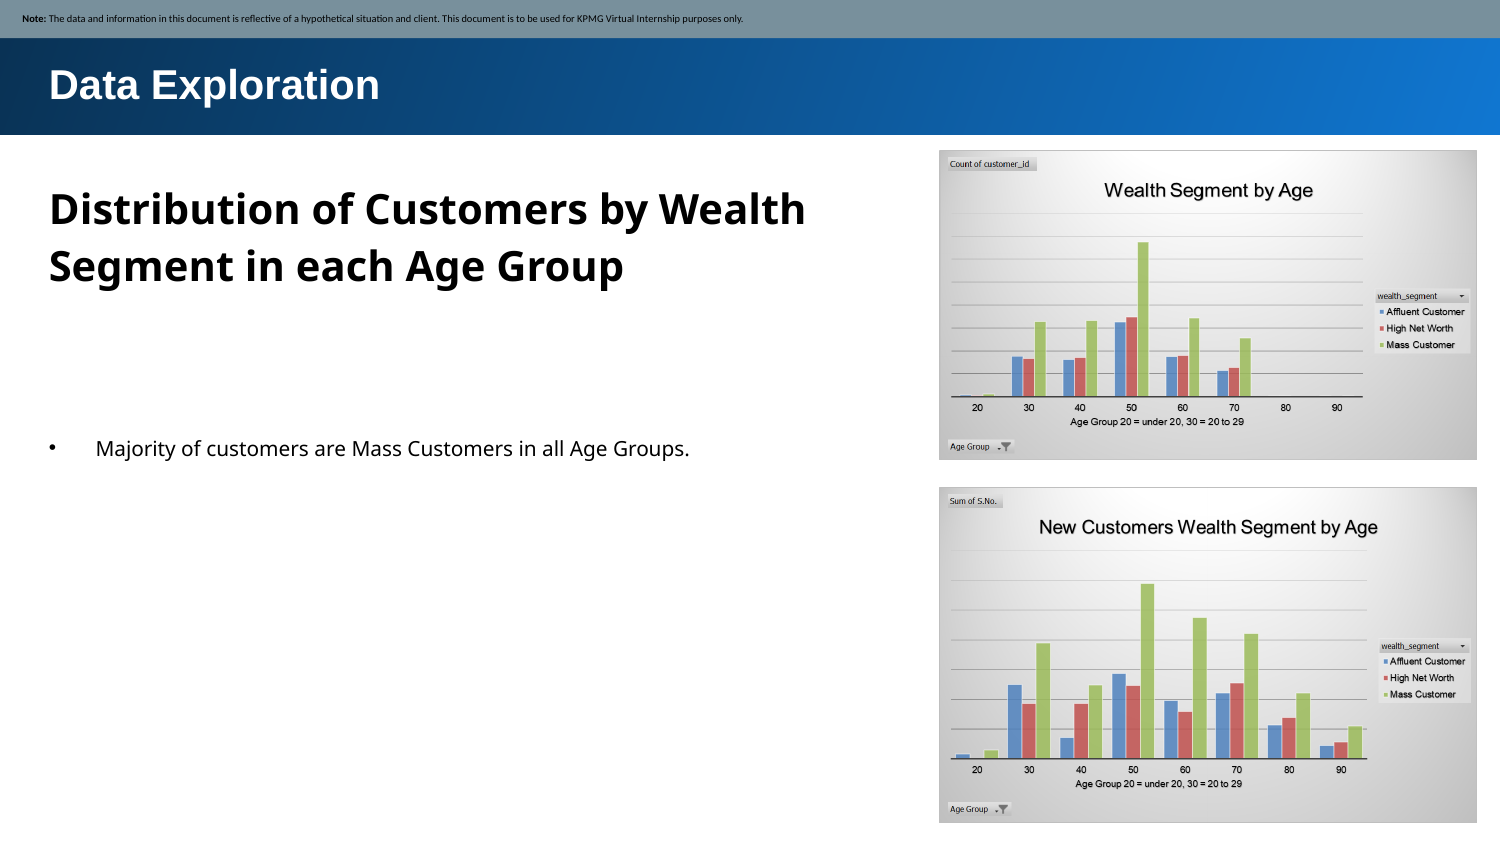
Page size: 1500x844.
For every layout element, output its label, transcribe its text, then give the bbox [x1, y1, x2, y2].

picture [939, 150, 1477, 460]
picture [939, 487, 1477, 823]
text_box Note: The data and information in this document is reflective of a hypothetical situation and client. This document is to be used for KPMG Virtual Internship purposes only. [0, 0, 1500, 39]
text_box Distribution of Customers by Wealth Segment in each Age Group [33, 160, 847, 306]
text_box Majority of customers are Mass Customers in all Age Groups. [33, 416, 712, 504]
text_box [0, 39, 1500, 135]
text_box Data Exploration [33, 43, 1439, 124]
